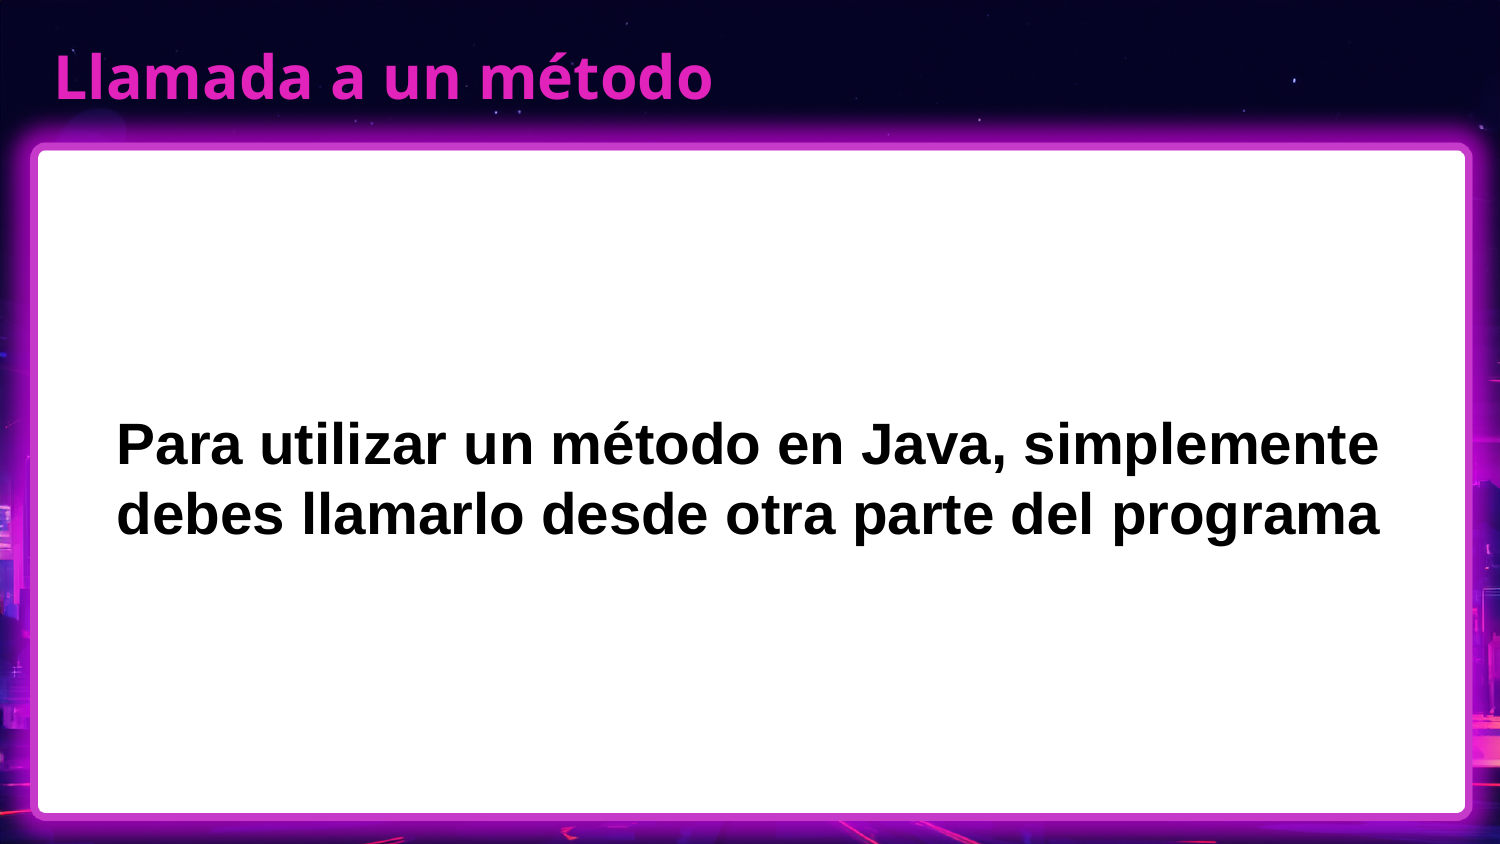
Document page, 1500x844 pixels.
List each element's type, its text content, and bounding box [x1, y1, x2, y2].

picture [0, 0, 1500, 844]
title Llamada a un método [38, 23, 1449, 118]
text_box Para utilizar un método en Java, simplemente debes llamarlo desde otra parte del programa [101, 166, 1422, 787]
